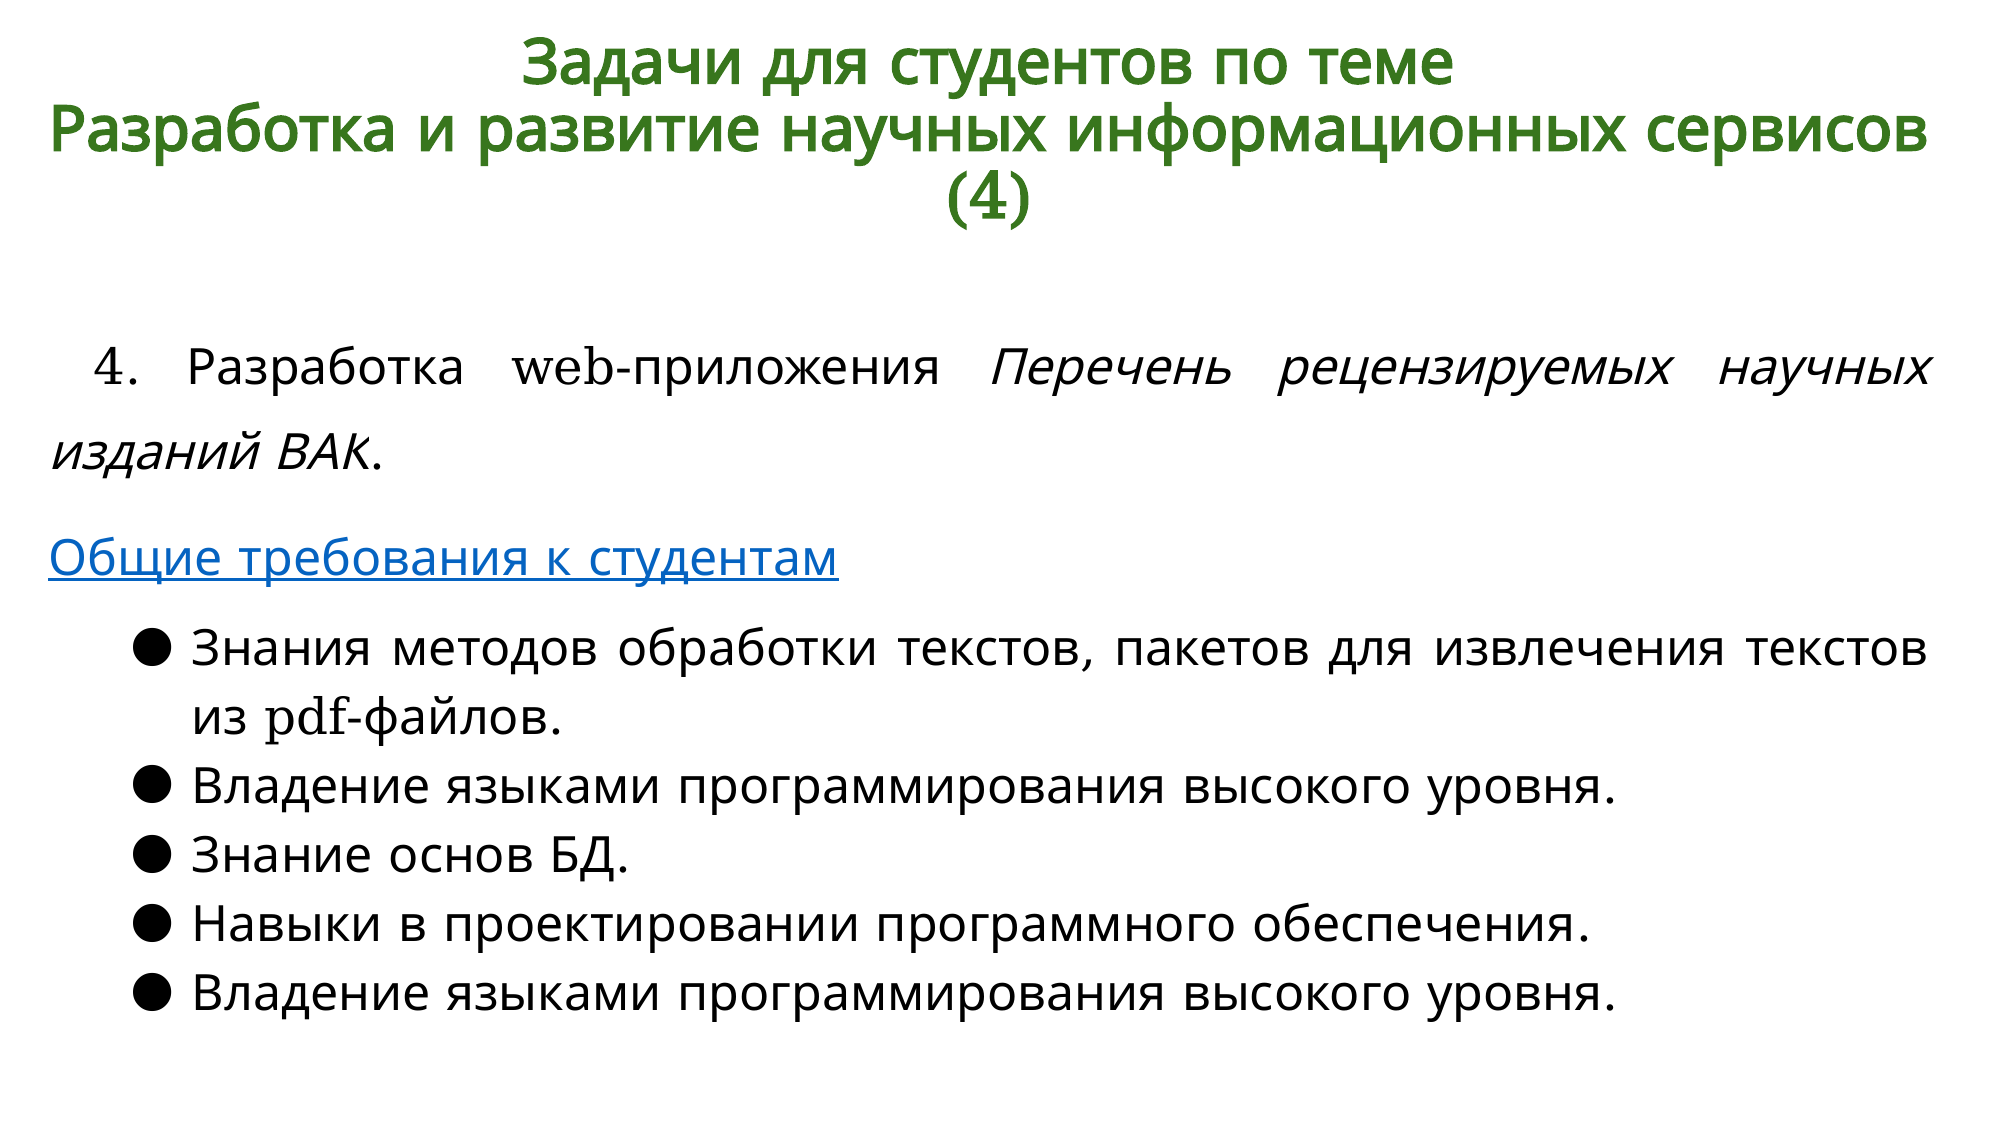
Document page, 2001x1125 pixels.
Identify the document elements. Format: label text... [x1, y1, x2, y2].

list 4. Разработка web-приложения Перечень рецензируемых научных изданий ВАК. Общие требования к студентам Знания методов обработки текстов, пакетов для извлечения текстов из pdf-файлов. Владение языками программирования высокого уровня. Знание основ БД. Навыки в проектировании программного обеспечения. Владение языками программирования высокого уровня. [33, 301, 1945, 1101]
title Задачи для студентов по теме Разработка и развитие научных информационных сервисов (4) [24, 21, 1954, 239]
